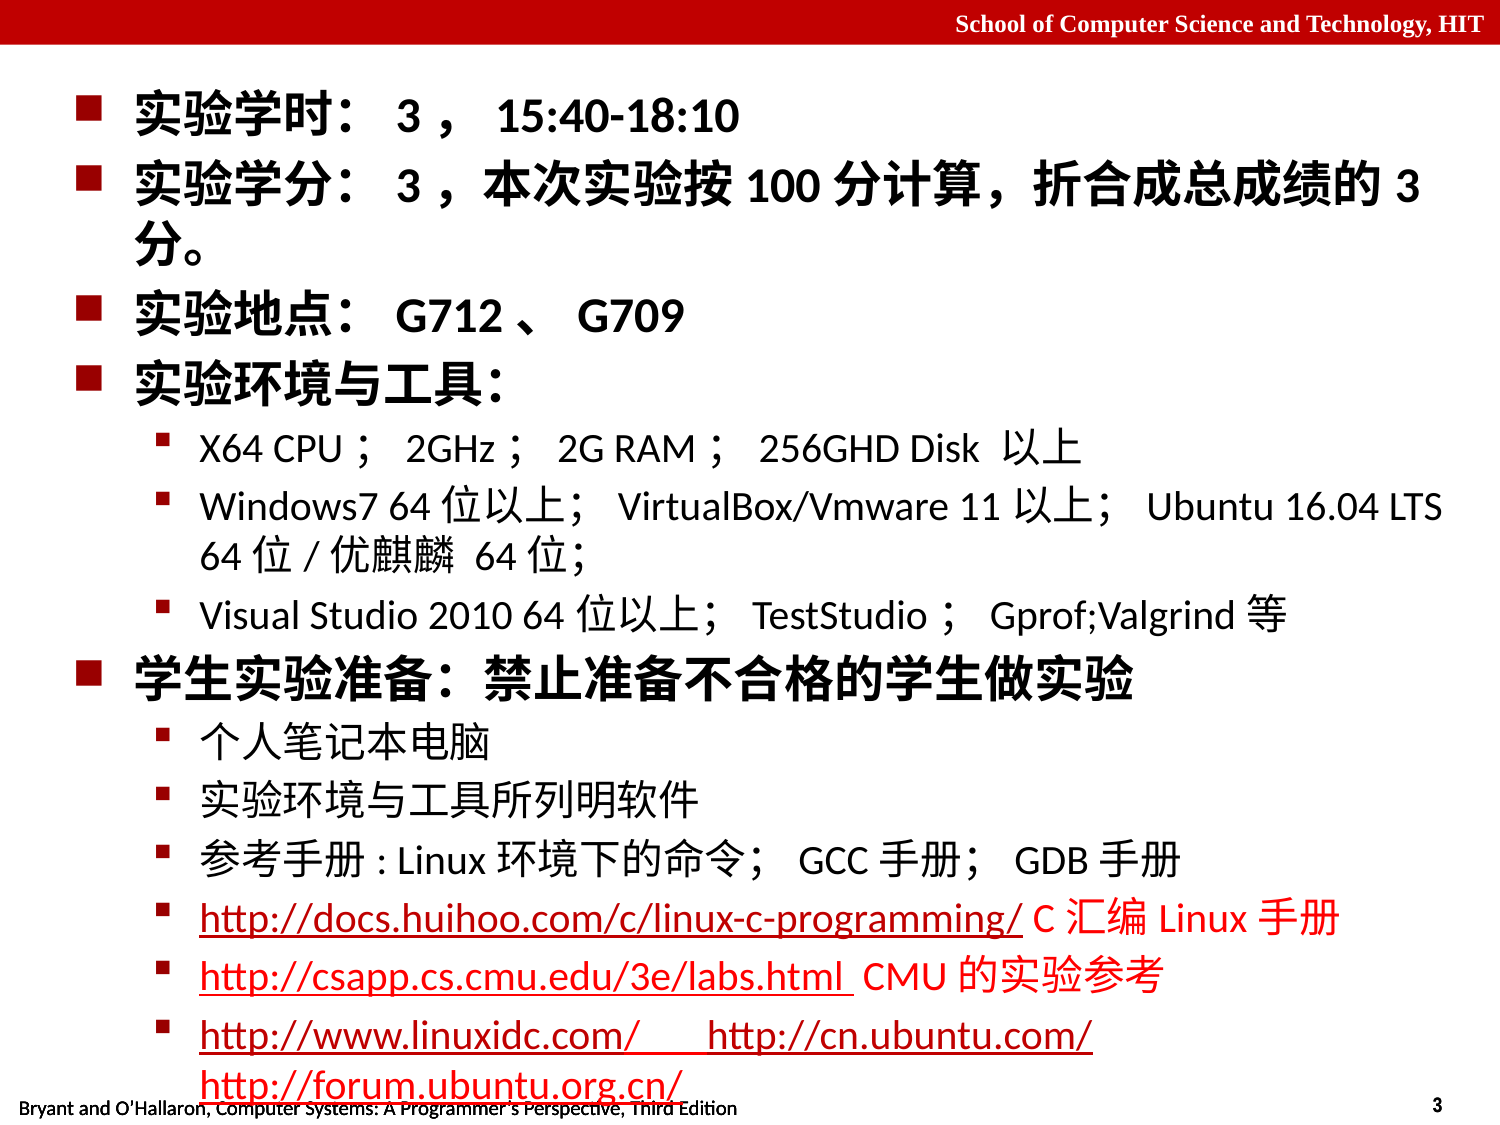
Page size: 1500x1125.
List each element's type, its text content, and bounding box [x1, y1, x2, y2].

list 实验学时：3，15:40-18:10 实验学分：3，本次实验按100分计算，折合成总成绩的3分。 实验地点：G712、G709 实验环境与工具： X64 CPU；2GHz；2G RAM；256GHD Disk 以上 Windows7 64位以上；VirtualBox/Vmware 11以上；Ubuntu 16.04 LTS 64位/优麒麟 64位； Visual Studio 2010 64位以上；TestStudio；Gprof;Valgrind等 学生实验准备：禁止准备不合格的学生做实验 个人笔记本电脑 实验环境与工具所列明软件 参考手册: Linux环境下的命令；GCC手册；GDB手册 http://docs.huihoo.com/c/linux-c-programming/ C汇编Linux手册 http://csapp.cs.cmu.edu/3e/labs.html CMU的实验参考 http://www.linuxidc.com/ http://cn.ubuntu.com/ http://forum.ubuntu.org.cn/ [62, 74, 1473, 1113]
